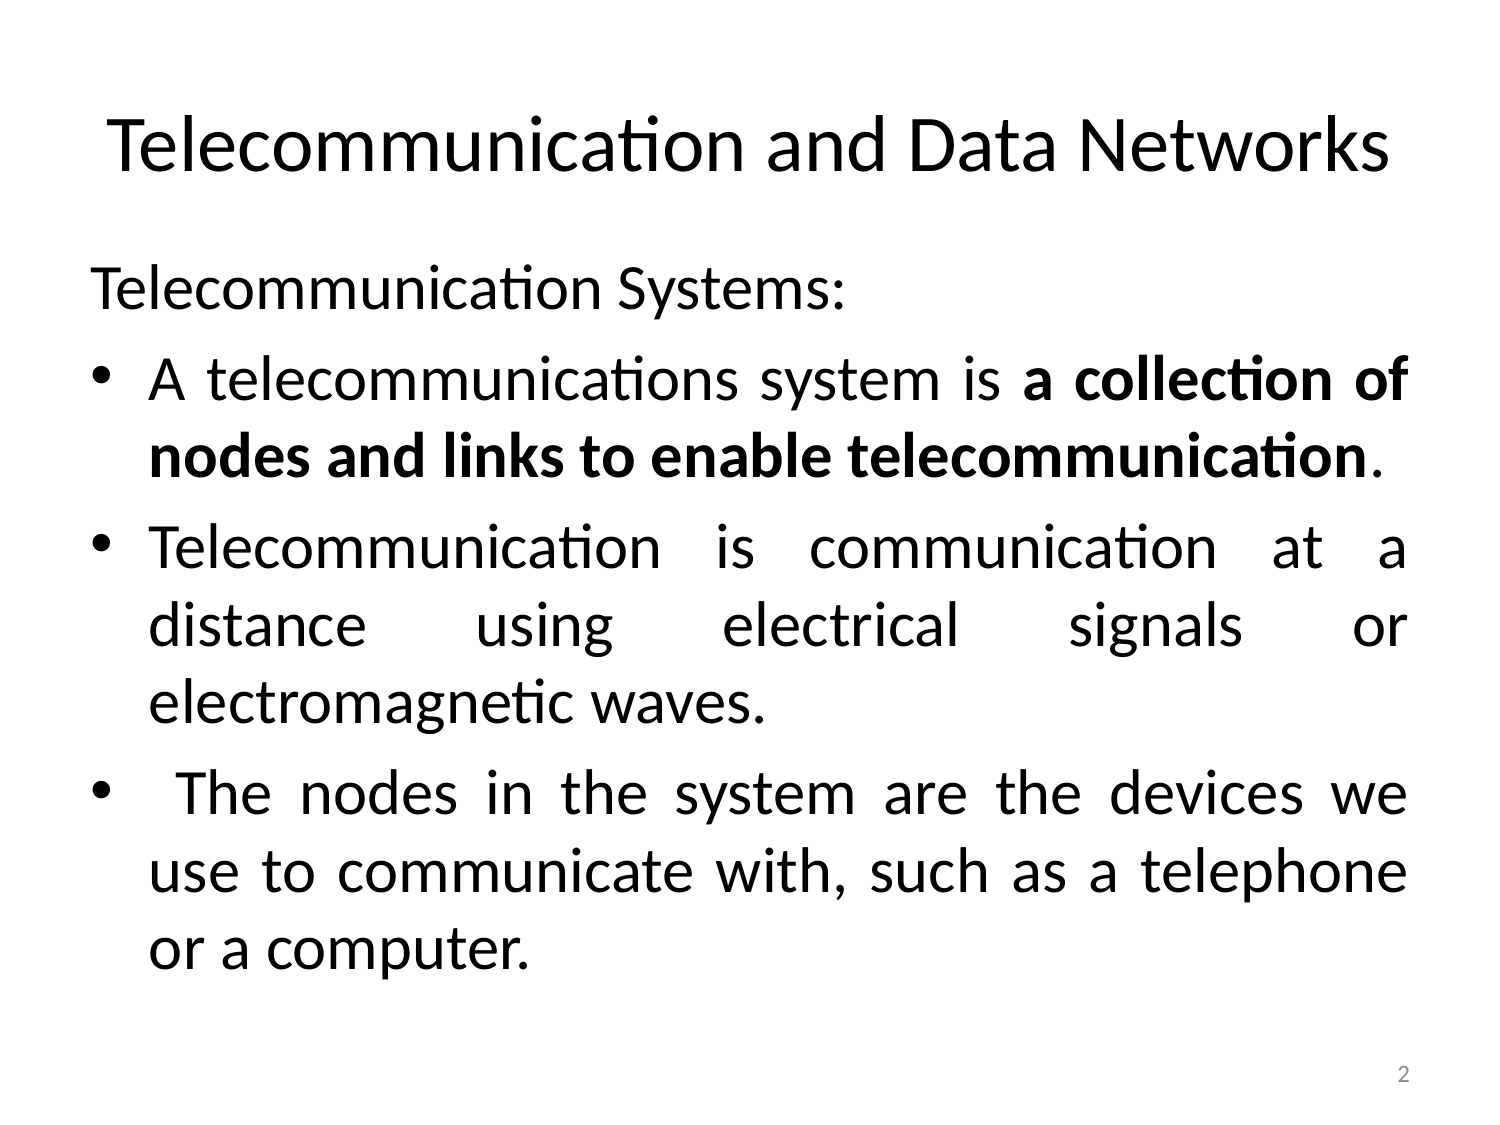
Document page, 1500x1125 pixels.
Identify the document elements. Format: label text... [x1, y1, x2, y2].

title Telecommunication and Data Networks [75, 45, 1425, 233]
list Telecommunication Systems: A telecommunications system is a collection of nodes and links to enable telecommunication. Telecommunication is communication at a distance using electrical signals or electromagnetic waves. The nodes in the system are the devices we use to communicate with, such as a telephone or a computer. [75, 237, 1425, 1005]
slide_number 2 [1074, 1042, 1425, 1103]
